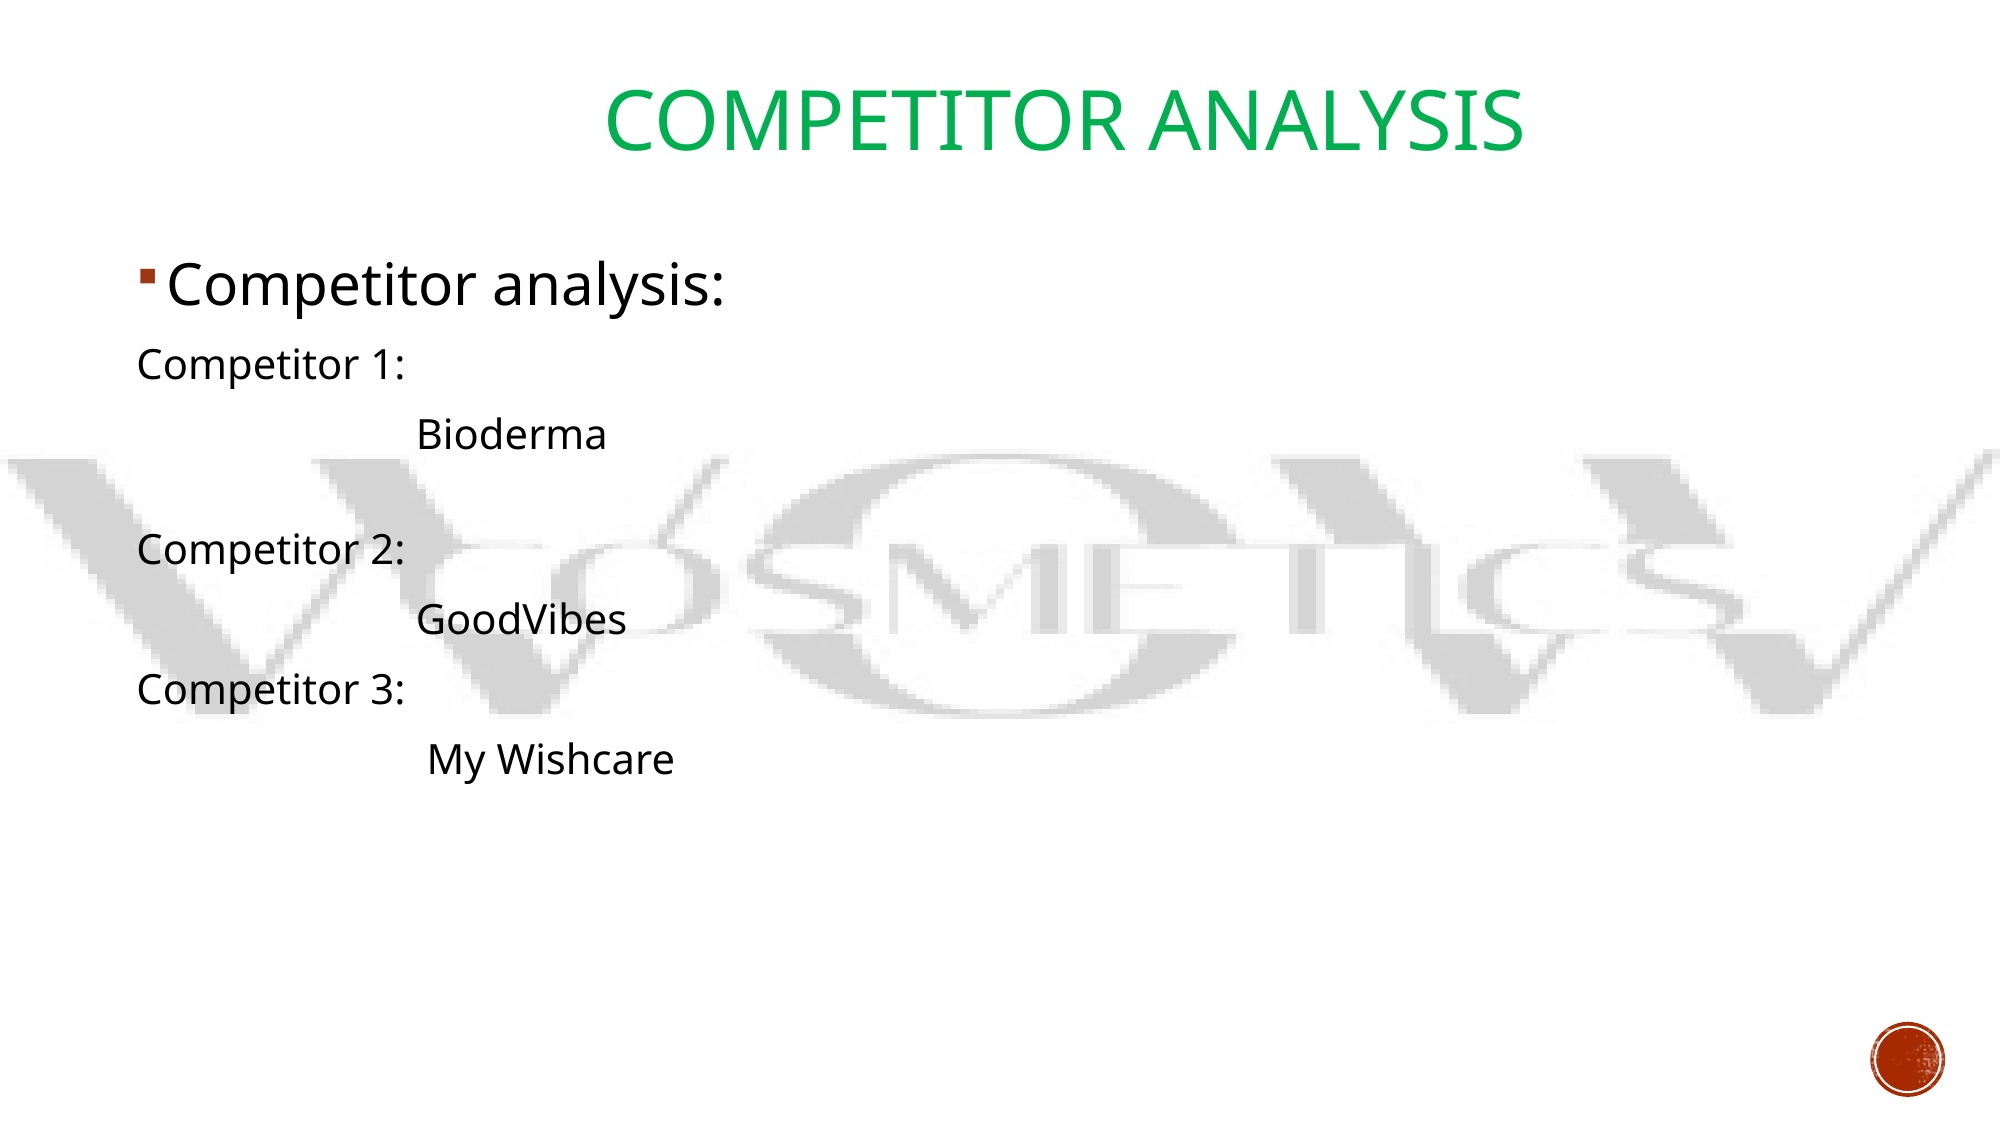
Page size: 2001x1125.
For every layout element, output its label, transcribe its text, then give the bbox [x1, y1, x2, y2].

list Competitor analysis: Competitor 1: Bioderma Competitor 2: GoodVibes Competitor 3: My Wishcare [121, 247, 1887, 950]
title competitor analysis [243, 0, 1887, 247]
